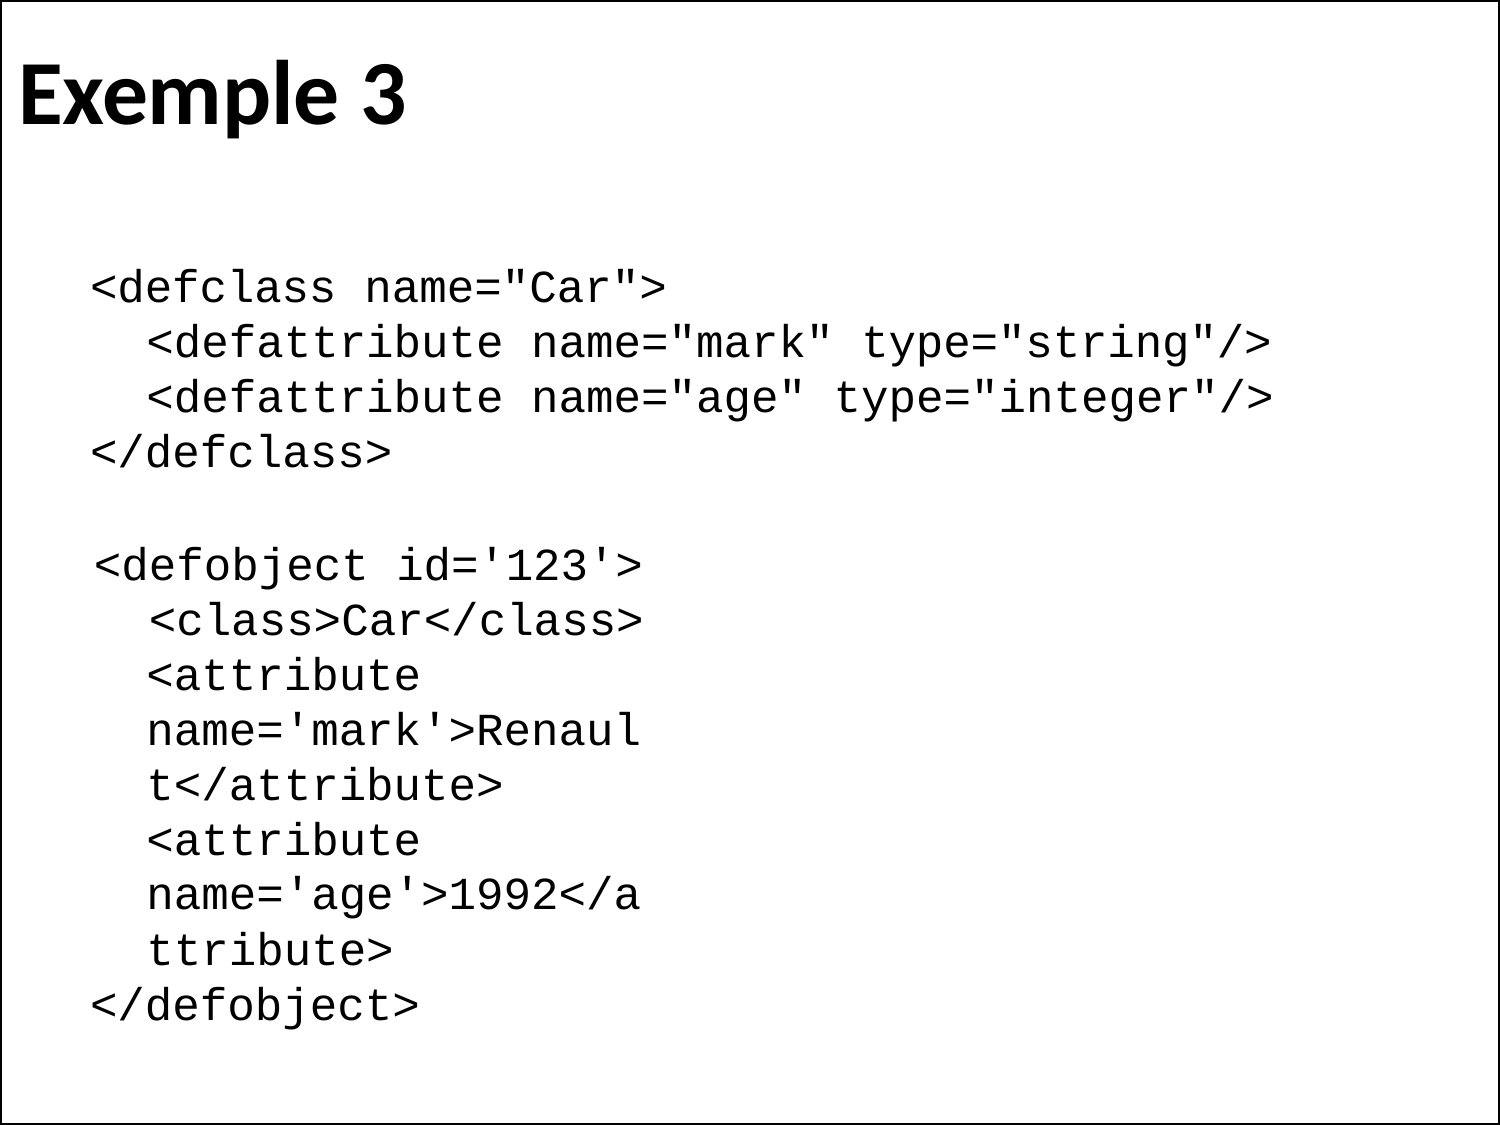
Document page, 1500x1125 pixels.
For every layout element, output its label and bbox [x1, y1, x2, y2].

text_box [0, 0, 1500, 1125]
